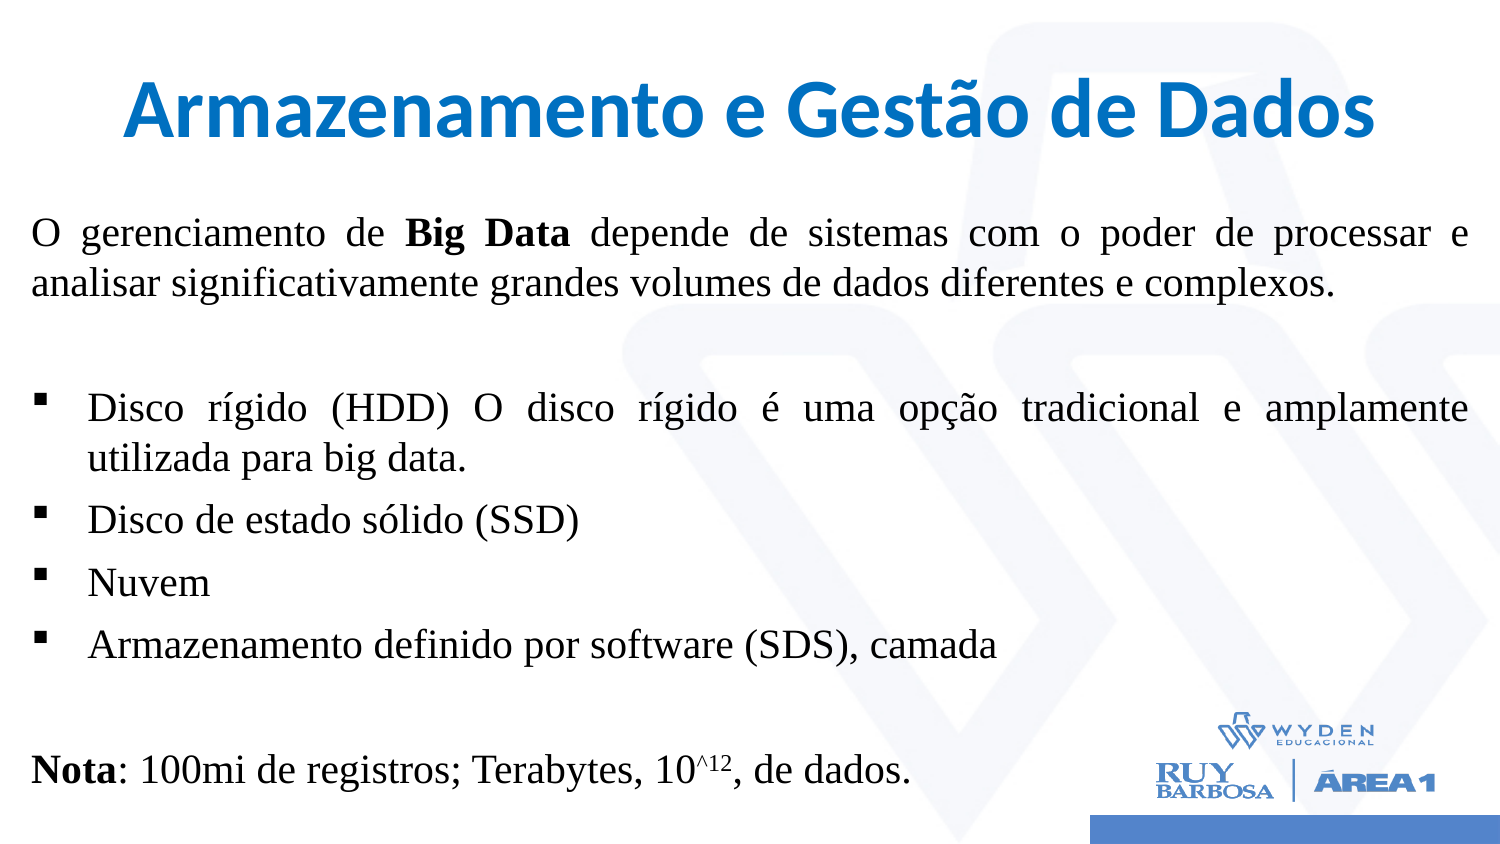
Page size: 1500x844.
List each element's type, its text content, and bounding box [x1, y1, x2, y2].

list O gerenciamento de Big Data depende de sistemas com o poder de processar e analisar significativamente grandes volumes de dados diferentes e complexos. Disco rígido (HDD) O disco rígido é uma opção tradicional e amplamente utilizada para big data. Disco de estado sólido (SSD) Nuvem Armazenamento definido por software (SDS), camada Nota: 100mi de registros; Terabytes, 10^12, de dados. [22, 196, 1479, 811]
picture [0, 0, 1500, 844]
title Armazenamento e Gestão de Dados [74, 33, 1426, 175]
